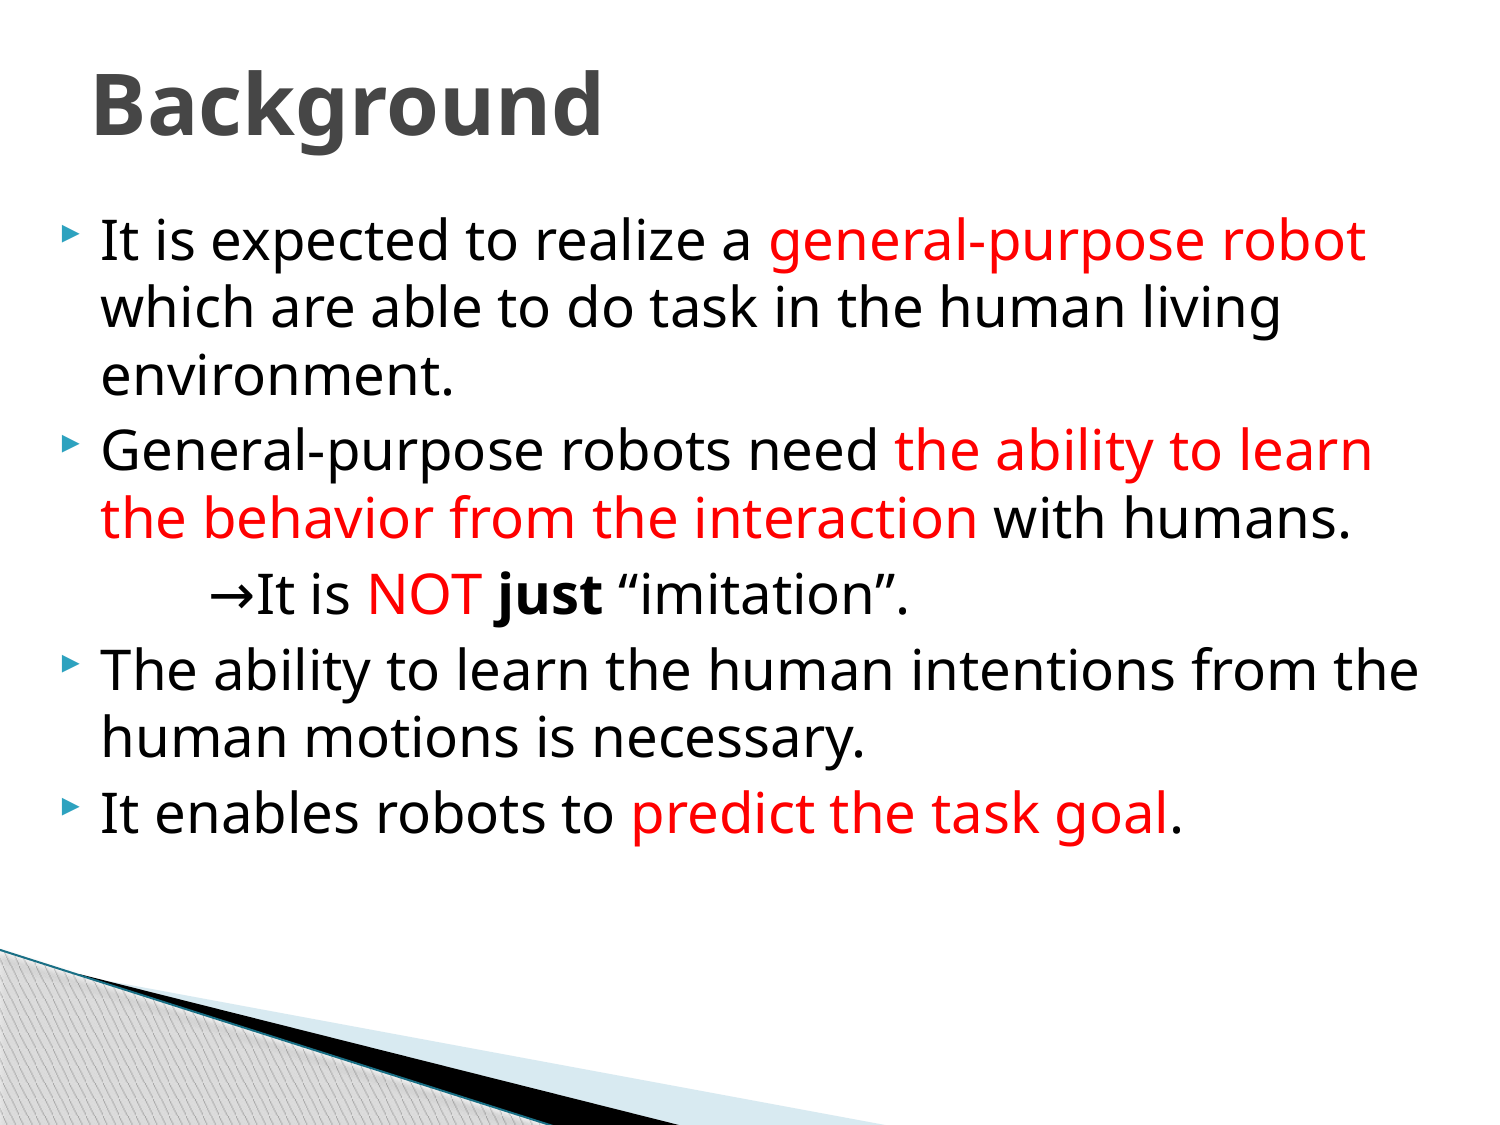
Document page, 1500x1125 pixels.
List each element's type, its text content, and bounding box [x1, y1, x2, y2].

title Background [75, 7, 1425, 195]
list It is expected to realize a general-purpose robot which are able to do task in the human living environment. General-purpose robots need the ability to learn the behavior from the interaction with humans. →It is NOT just “imitation”. The ability to learn the human intentions from the human motions is necessary. It enables robots to predict the task goal. [26, 196, 1479, 1052]
